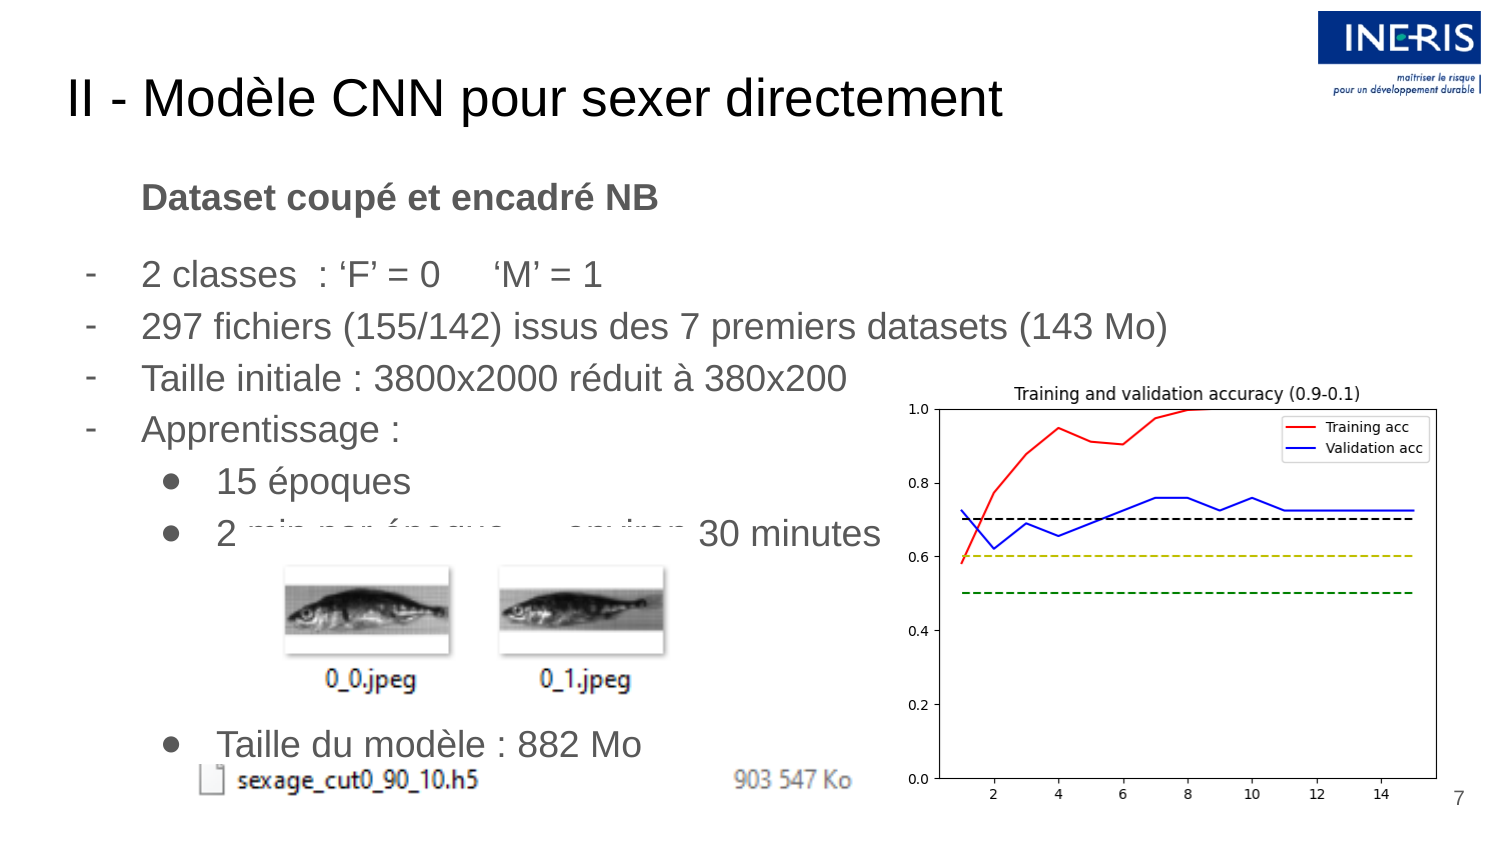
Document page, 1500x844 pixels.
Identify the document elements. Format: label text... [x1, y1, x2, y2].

slide_number ‹#› [1389, 764, 1480, 830]
picture [1313, 4, 1488, 99]
picture [241, 526, 687, 723]
list Dataset coupé et encadré NB 2 classes : ‘F’ = 0 ‘M’ = 1 297 fichiers (155/142) issus des 7 premiers datasets (143 Mo) Taille initiale : 3800x2000 réduit à 380x200 Apprentissage : 15 époques 2 min par époque → environ 30 minutes [51, 151, 1449, 712]
picture [185, 764, 877, 803]
picture [898, 368, 1441, 812]
title II - Modèle CNN pour sexer directement [51, 48, 1449, 142]
text_box Taille du modèle : 882 Mo [51, 698, 893, 780]
